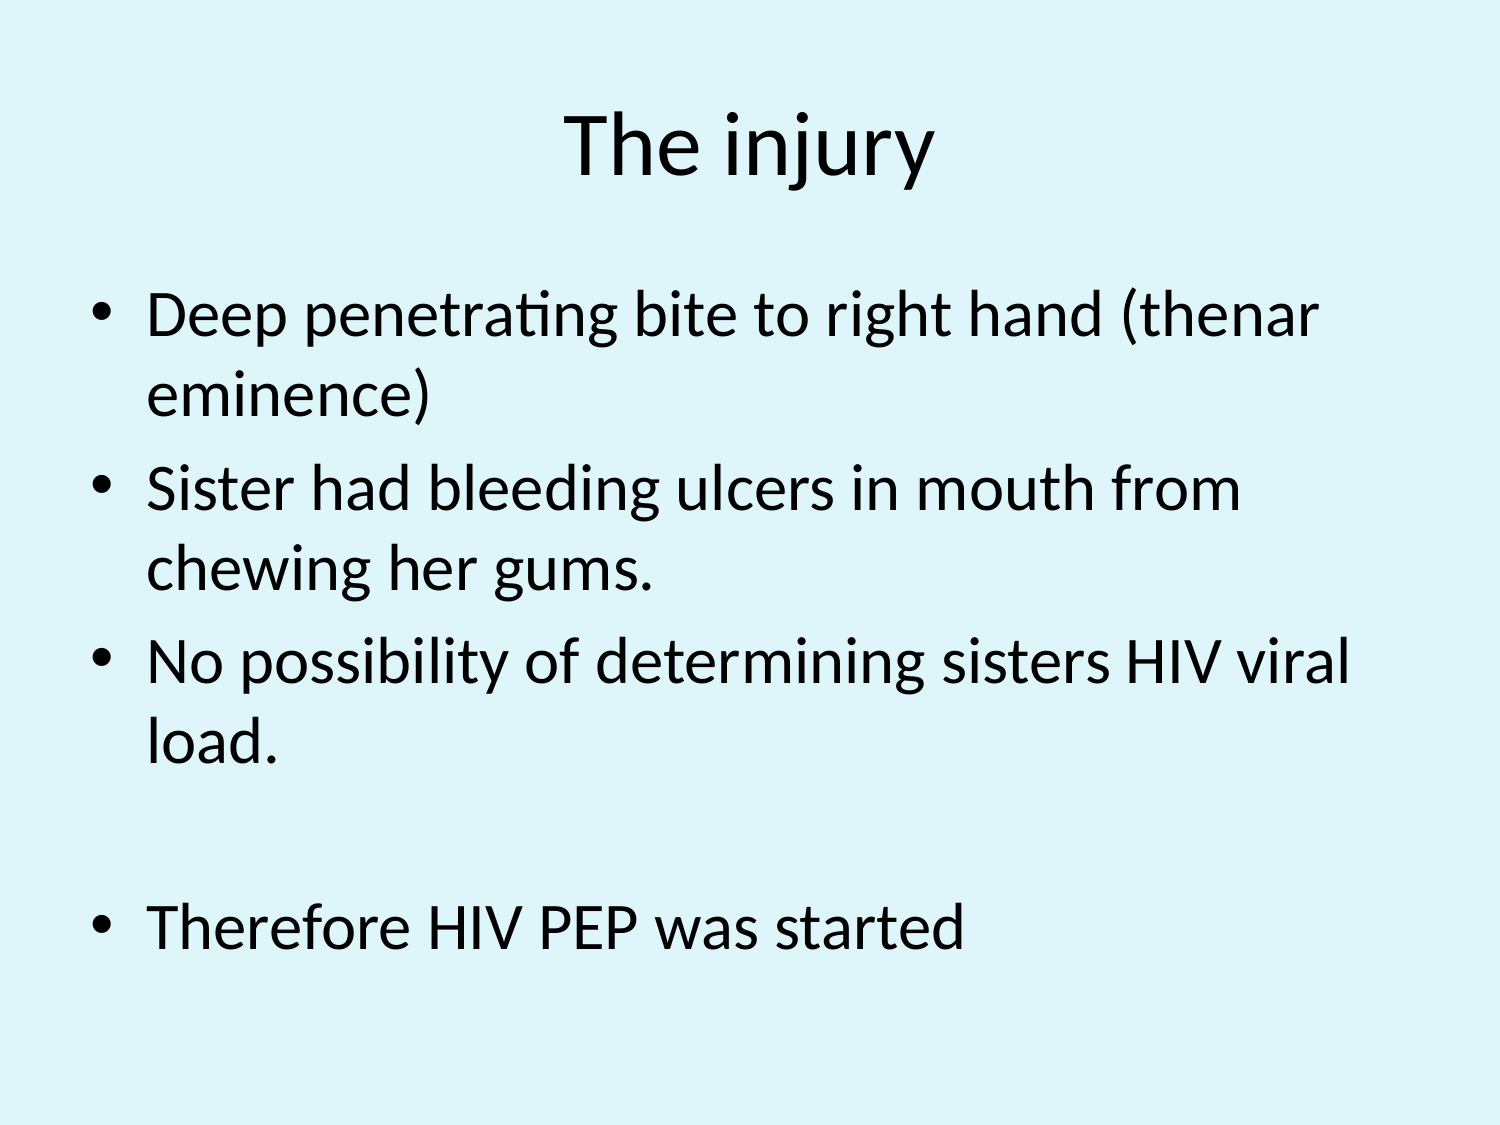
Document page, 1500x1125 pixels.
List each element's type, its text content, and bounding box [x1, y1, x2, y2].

list Deep penetrating bite to right hand (thenar eminence) Sister had bleeding ulcers in mouth from chewing her gums. No possibility of determining sisters HIV viral load. Therefore HIV PEP was started [75, 262, 1425, 1005]
title The injury [75, 45, 1425, 233]
